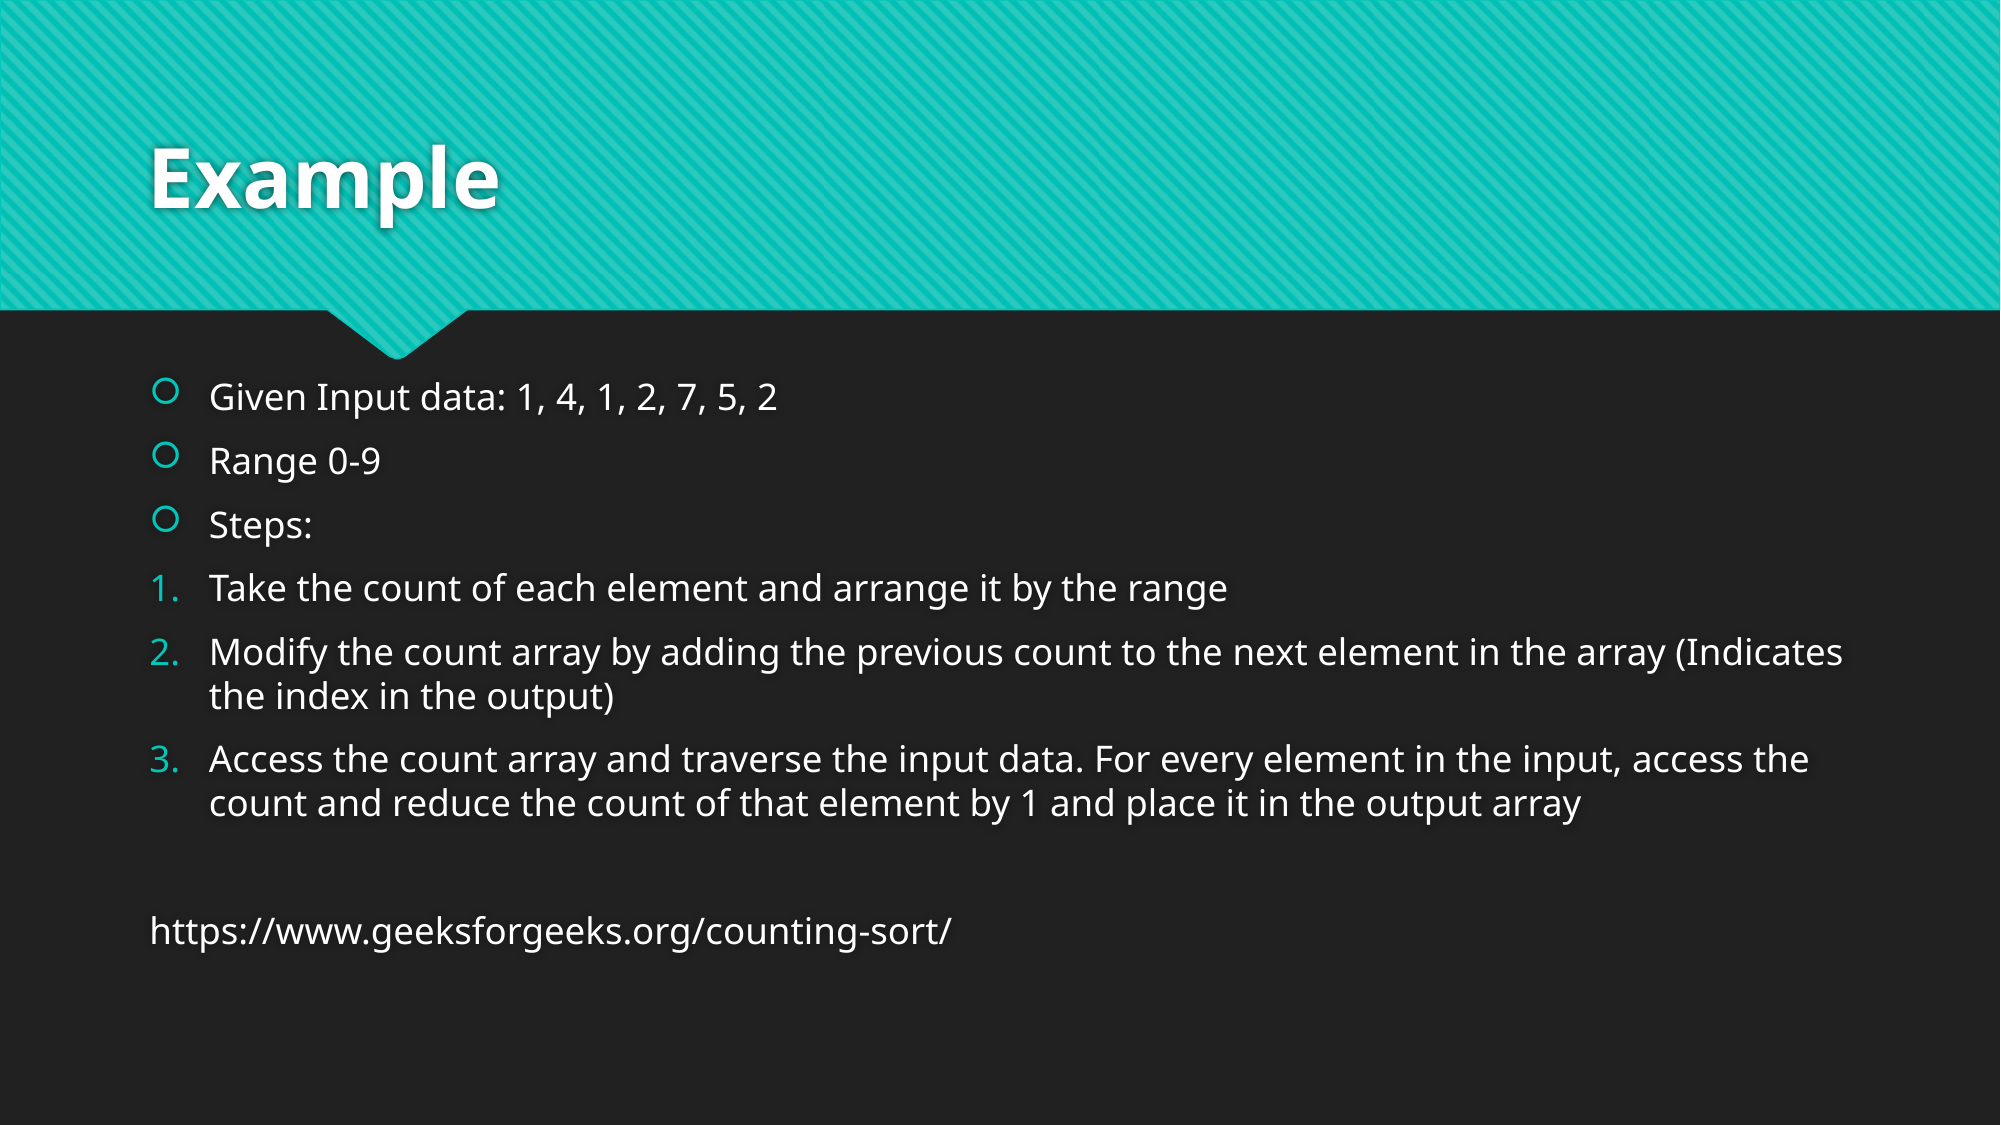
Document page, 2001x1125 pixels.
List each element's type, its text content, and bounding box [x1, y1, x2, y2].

title Example [132, 73, 1868, 233]
list Given Input data: 1, 4, 1, 2, 7, 5, 2 Range 0-9 Steps: Take the count of each element and arrange it by the range Modify the count array by adding the previous count to the next element in the array (Indicates the index in the output) Access the count array and traverse the input data. For every element in the input, access the count and reduce the count of that element by 1 and place it in the output array https://www.geeksforgeeks.org/counting-sort/ [134, 364, 1866, 962]
